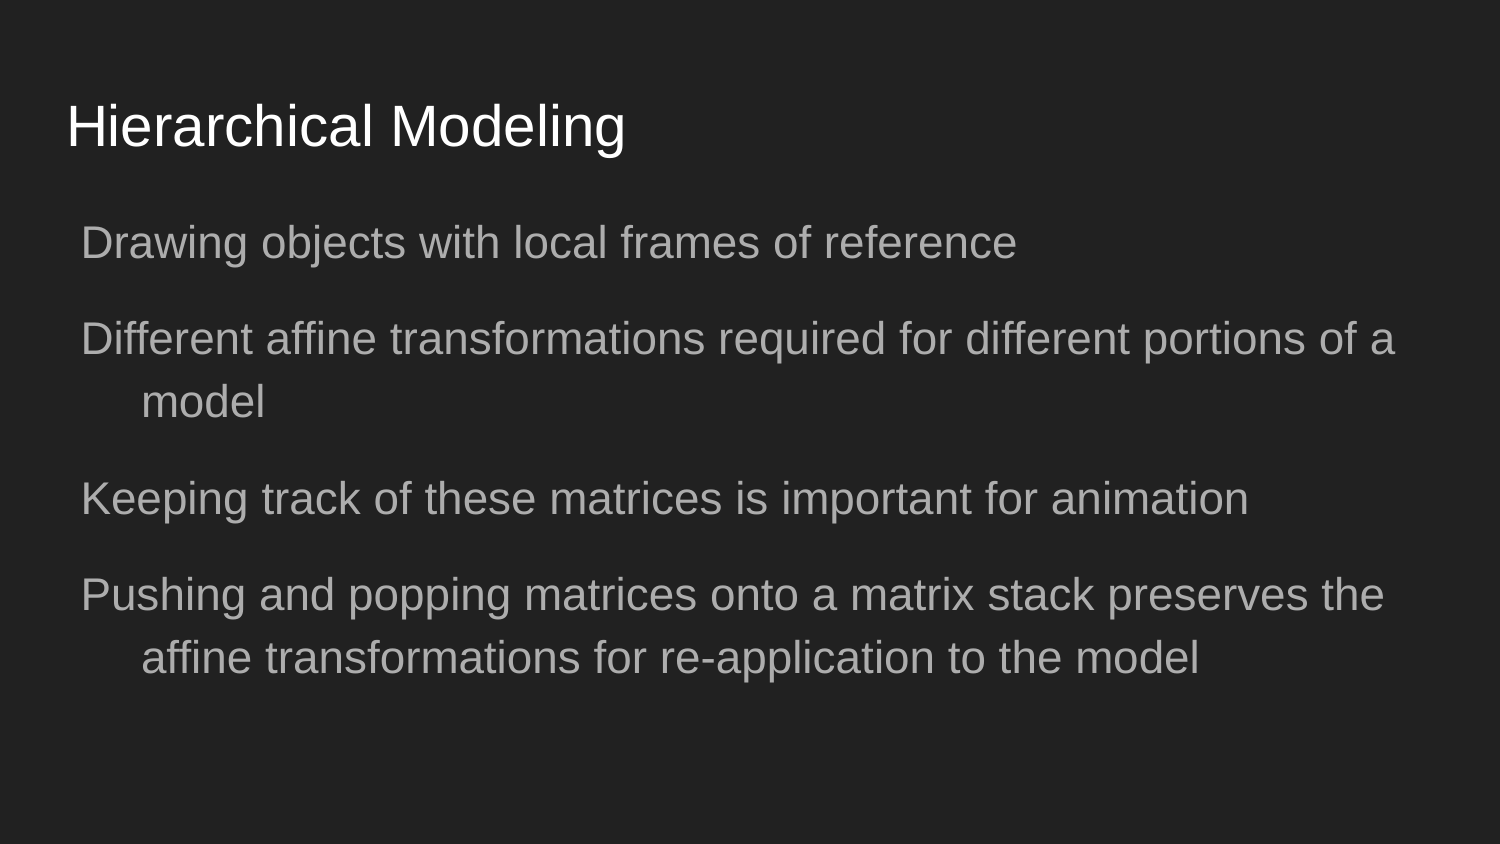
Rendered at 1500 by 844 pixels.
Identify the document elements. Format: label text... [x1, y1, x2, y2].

list Drawing objects with local frames of reference Different affine transformations required for different portions of a model Keeping track of these matrices is important for animation Pushing and popping matrices onto a matrix stack preserves the affine transformations for re-application to the model [51, 189, 1449, 750]
title Hierarchical Modeling [51, 72, 1449, 167]
